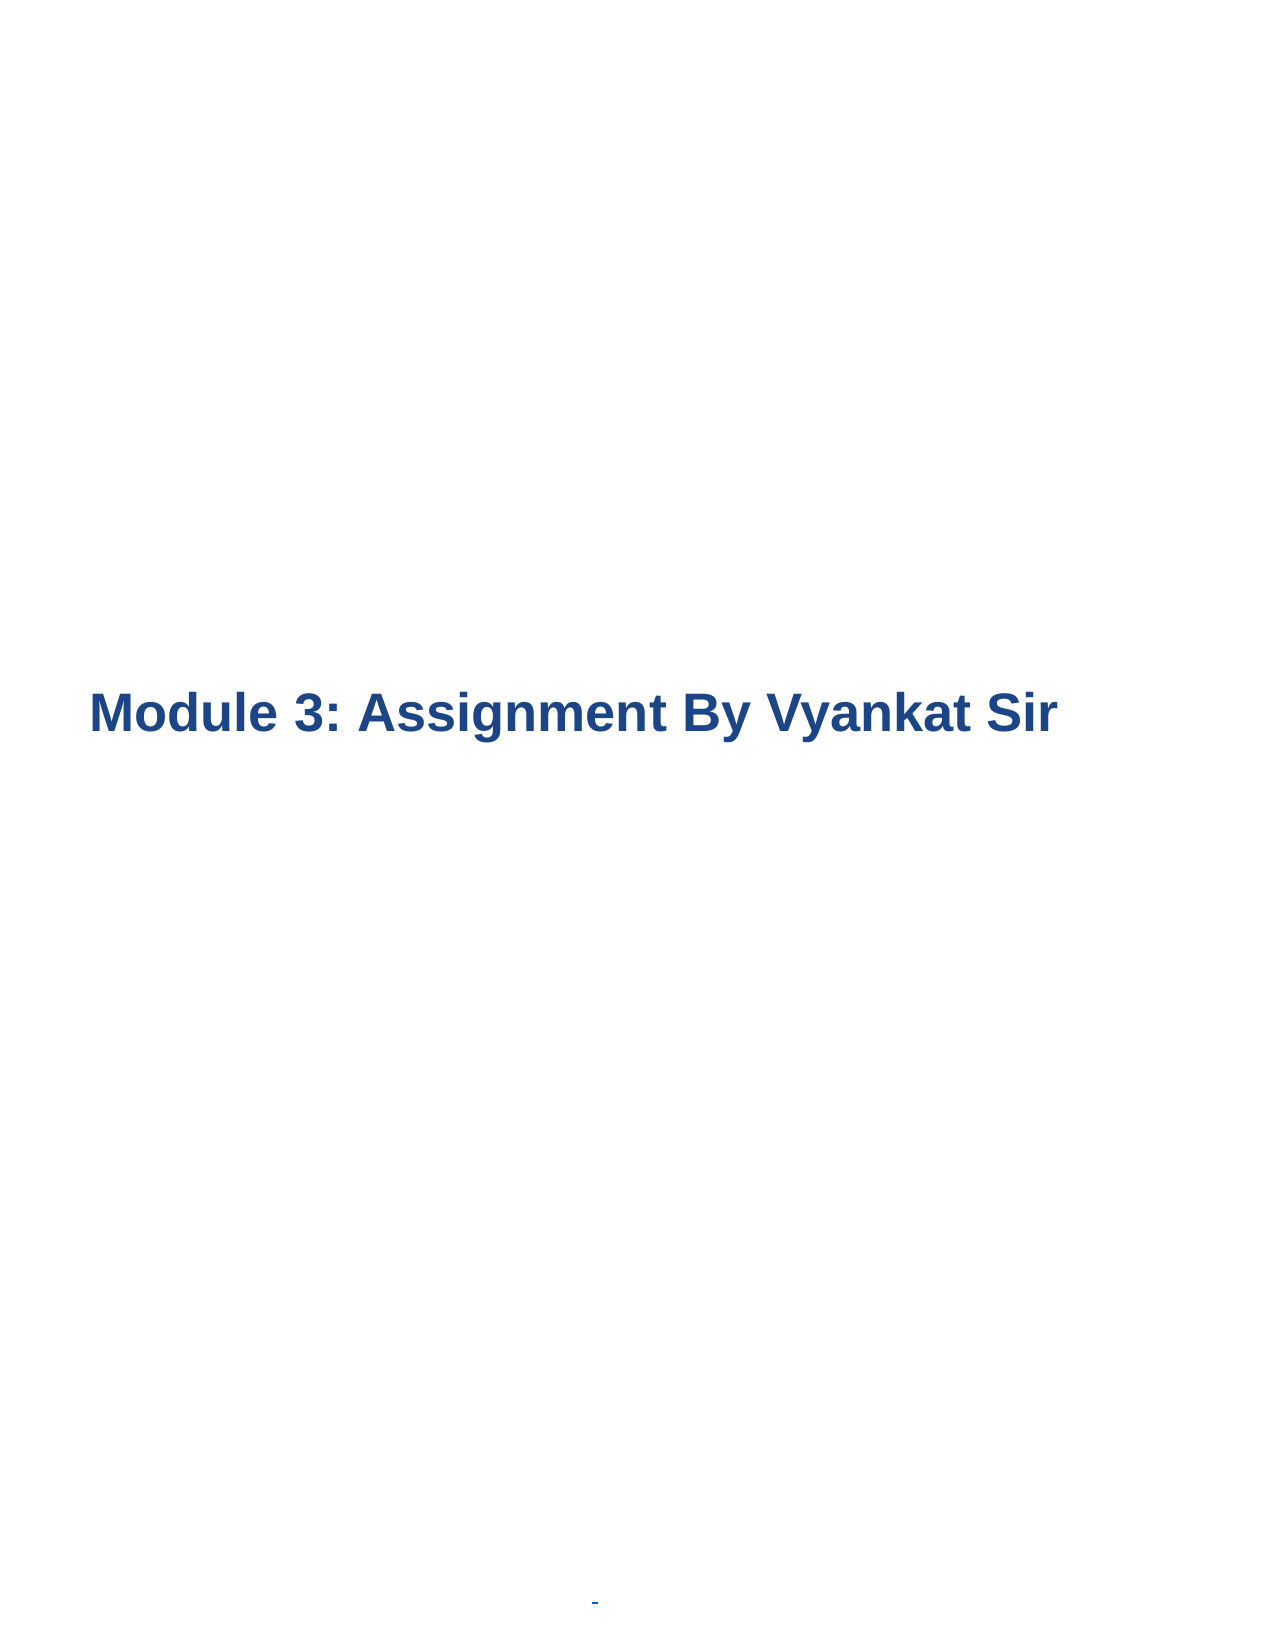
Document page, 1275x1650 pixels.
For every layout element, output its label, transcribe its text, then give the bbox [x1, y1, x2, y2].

text_box Module 3: Assignment By Vyankat Sir [87, 675, 1238, 877]
